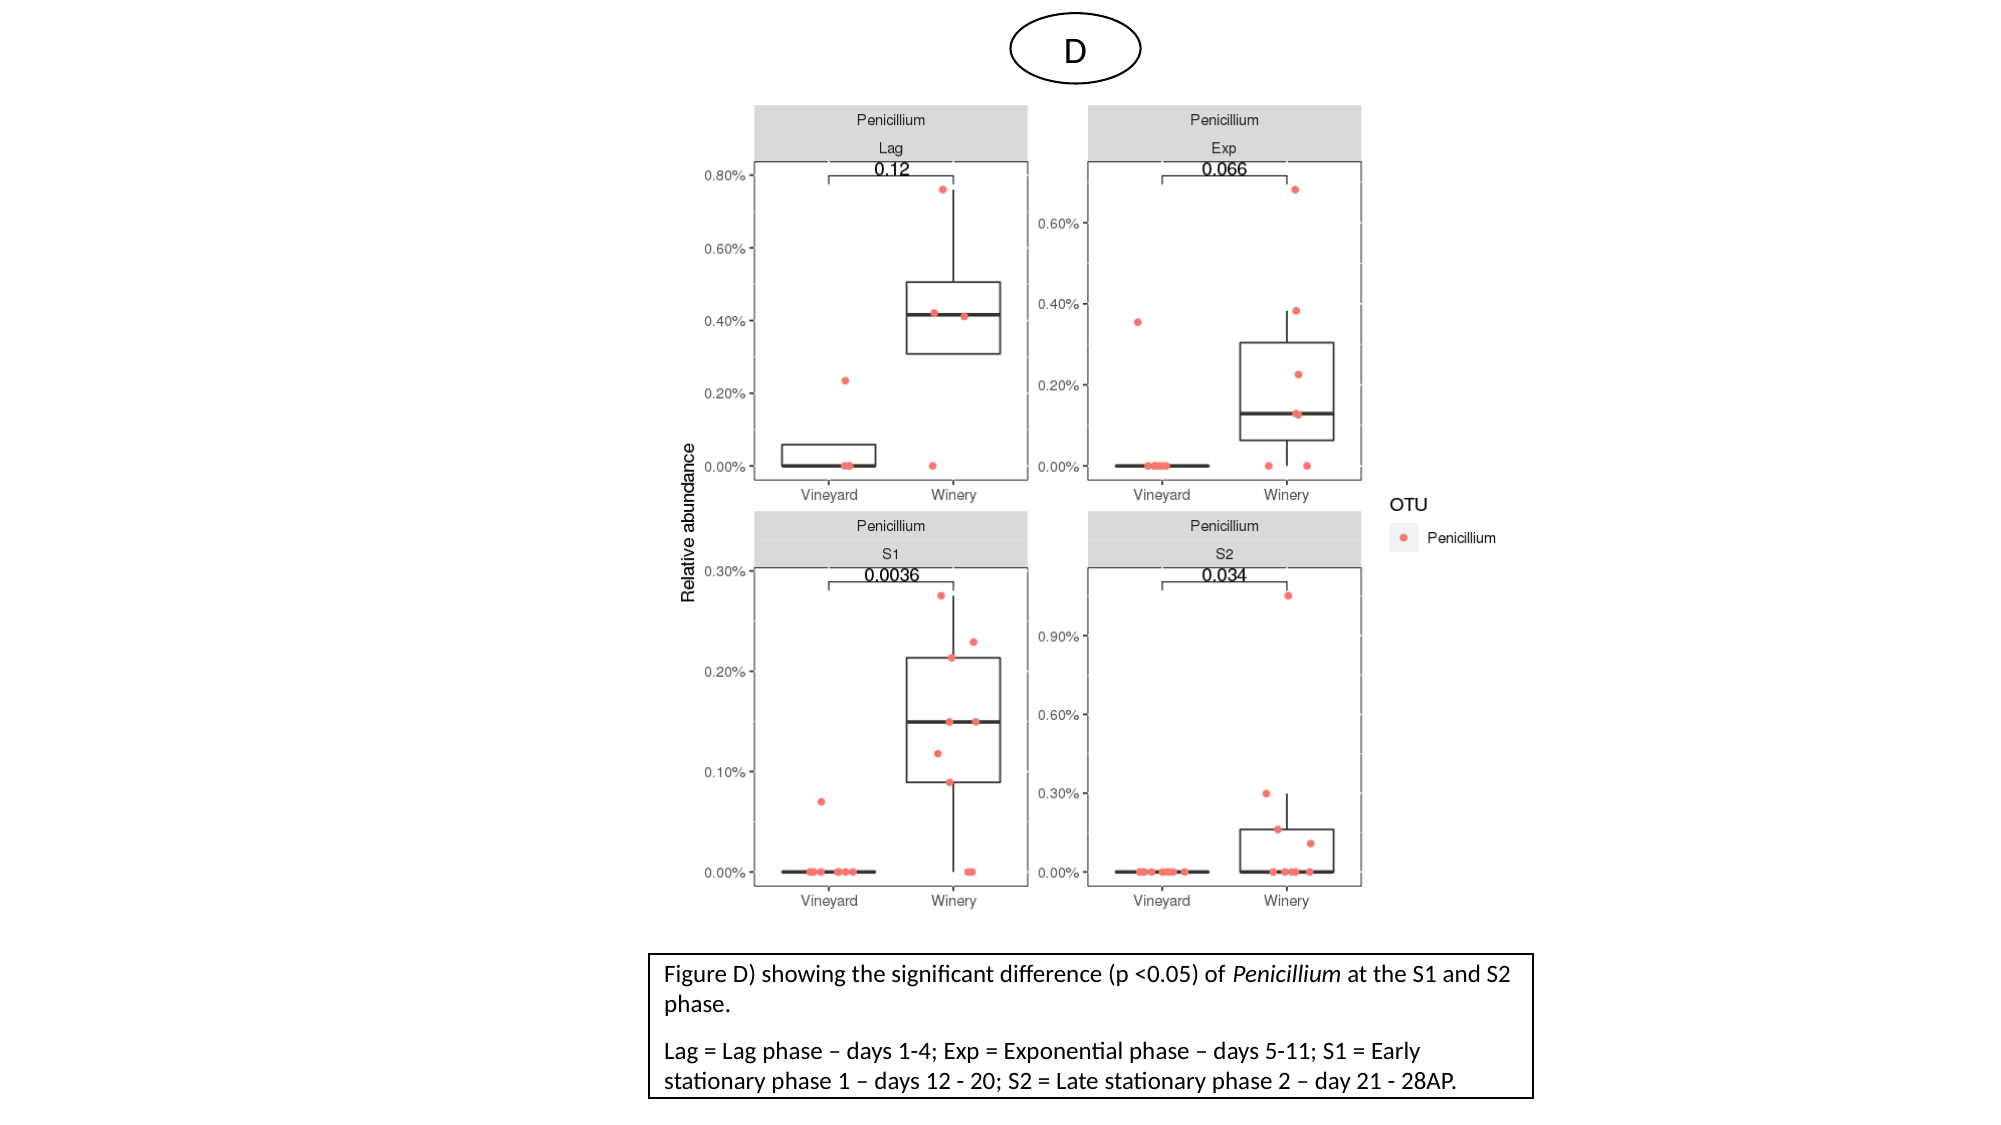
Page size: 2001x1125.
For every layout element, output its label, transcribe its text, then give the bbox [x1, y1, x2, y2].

picture [672, 96, 1516, 940]
text_box D [1009, 12, 1142, 85]
text_box Figure D) showing the significant difference (p <0.05) of Penicillium at the S1 and S2 phase. Lag = Lag phase – days 1-4; Exp = Exponential phase – days 5-11; S1 = Early stationary phase 1 – days 12 - 20; S2 = Late stationary phase 2 – day 21 - 28AP. [648, 953, 1534, 1099]
